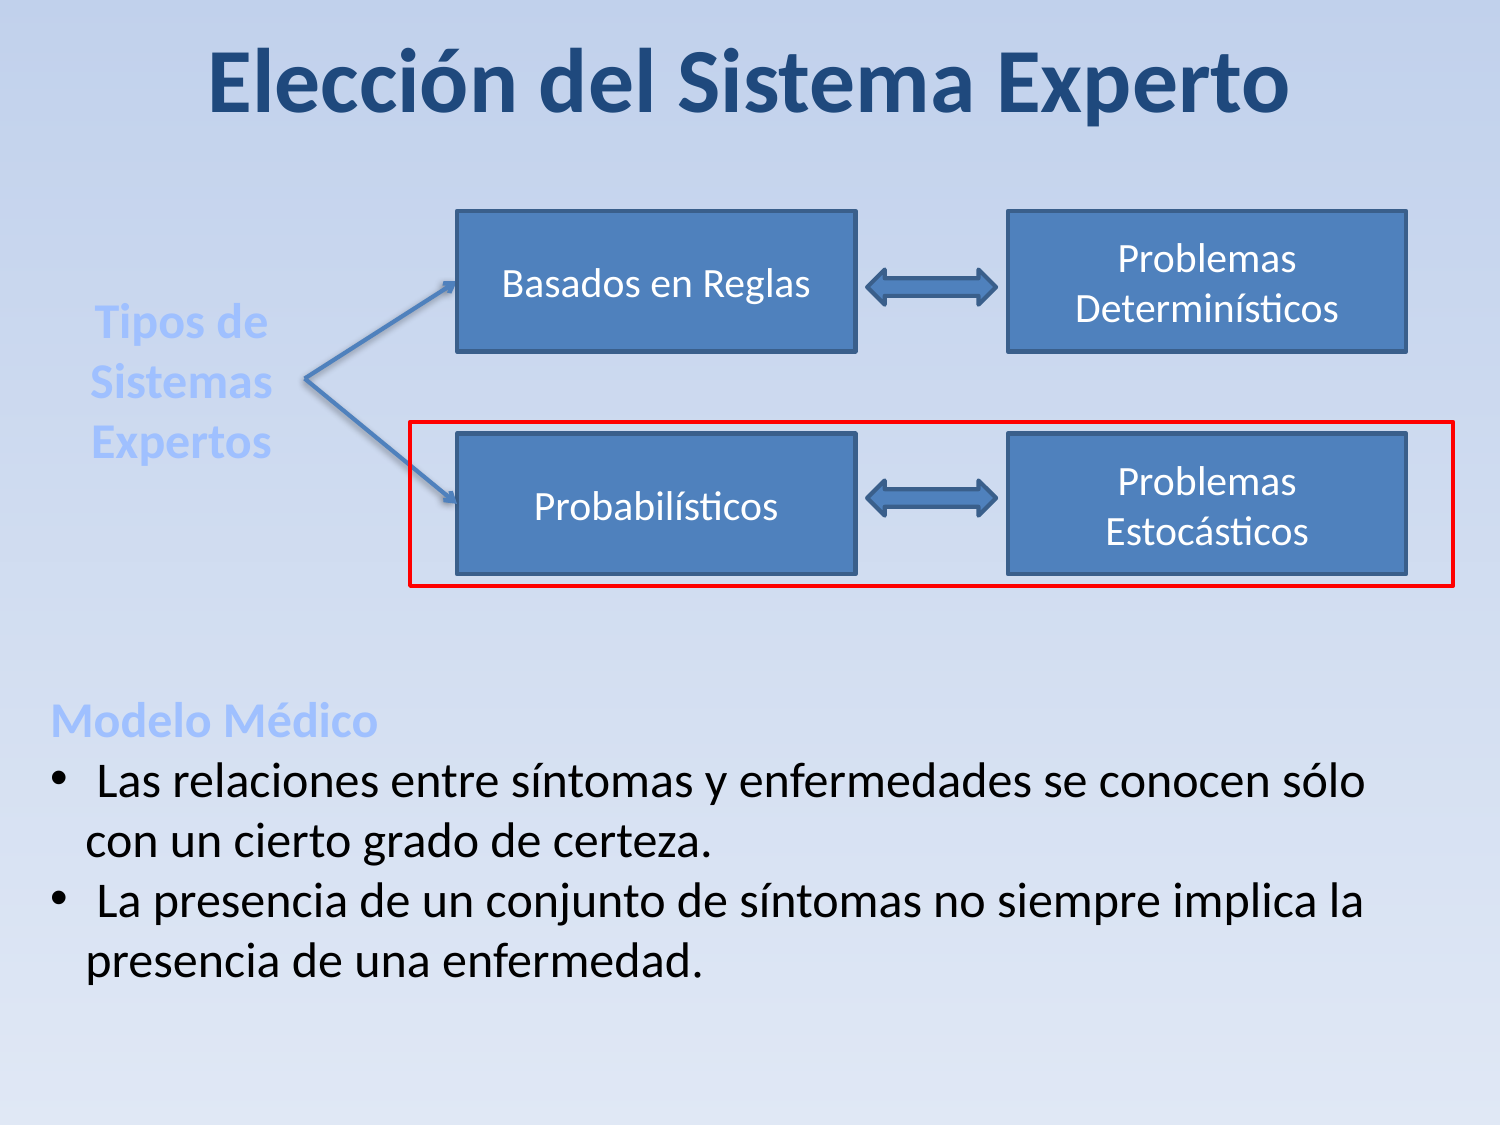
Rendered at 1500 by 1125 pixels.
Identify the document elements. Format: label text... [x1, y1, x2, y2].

text_box Problemas Determinísticos [1006, 209, 1408, 354]
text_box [304, 280, 458, 379]
text_box Tipos de Sistemas Expertos [58, 281, 302, 476]
text_box [865, 267, 999, 307]
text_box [304, 379, 458, 505]
title Elección del Sistema Experto [112, 0, 1388, 153]
text_box Basados en Reglas [455, 209, 858, 354]
text_box Modelo Médico Las relaciones entre síntomas y enfermedades se conocen sólo con un cierto grado de certeza. La presencia de un conjunto de síntomas no siempre implica la presencia de una enfermedad. [35, 679, 1454, 995]
text_box [408, 420, 1455, 588]
